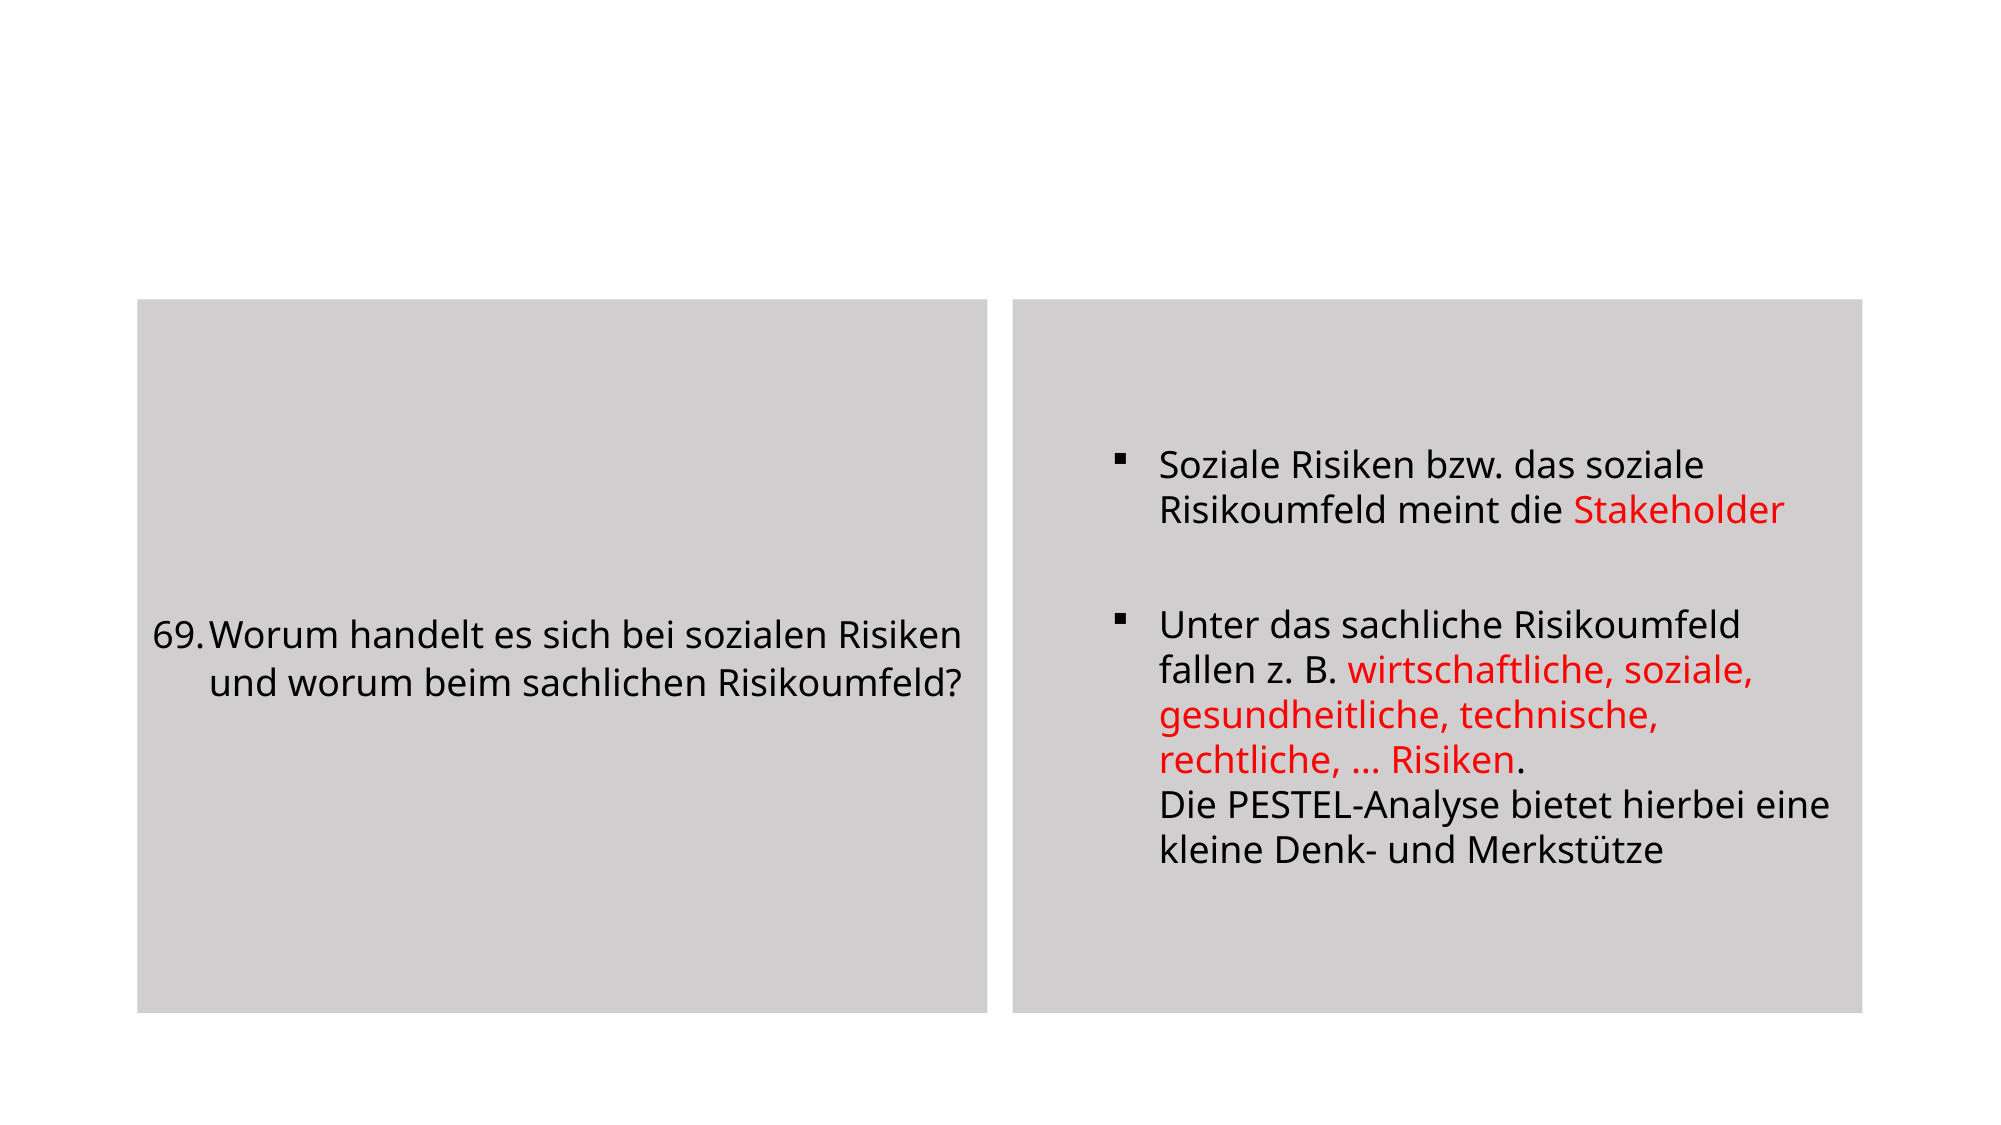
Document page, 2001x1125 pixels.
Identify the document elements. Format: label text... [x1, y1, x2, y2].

list Worum handelt es sich bei sozialen Risiken und worum beim sachlichen Risikoumfeld? [137, 299, 988, 1014]
list Soziale Risiken bzw. das soziale Risikoumfeld meint die Stakeholder Unter das sachliche Risikoumfeld fallen z. B. wirtschaftliche, soziale, gesundheitliche, technische, rechtliche, … Risiken. Die PESTEL-Analyse bietet hierbei eine kleine Denk- und Merkstütze [1012, 299, 1863, 1014]
